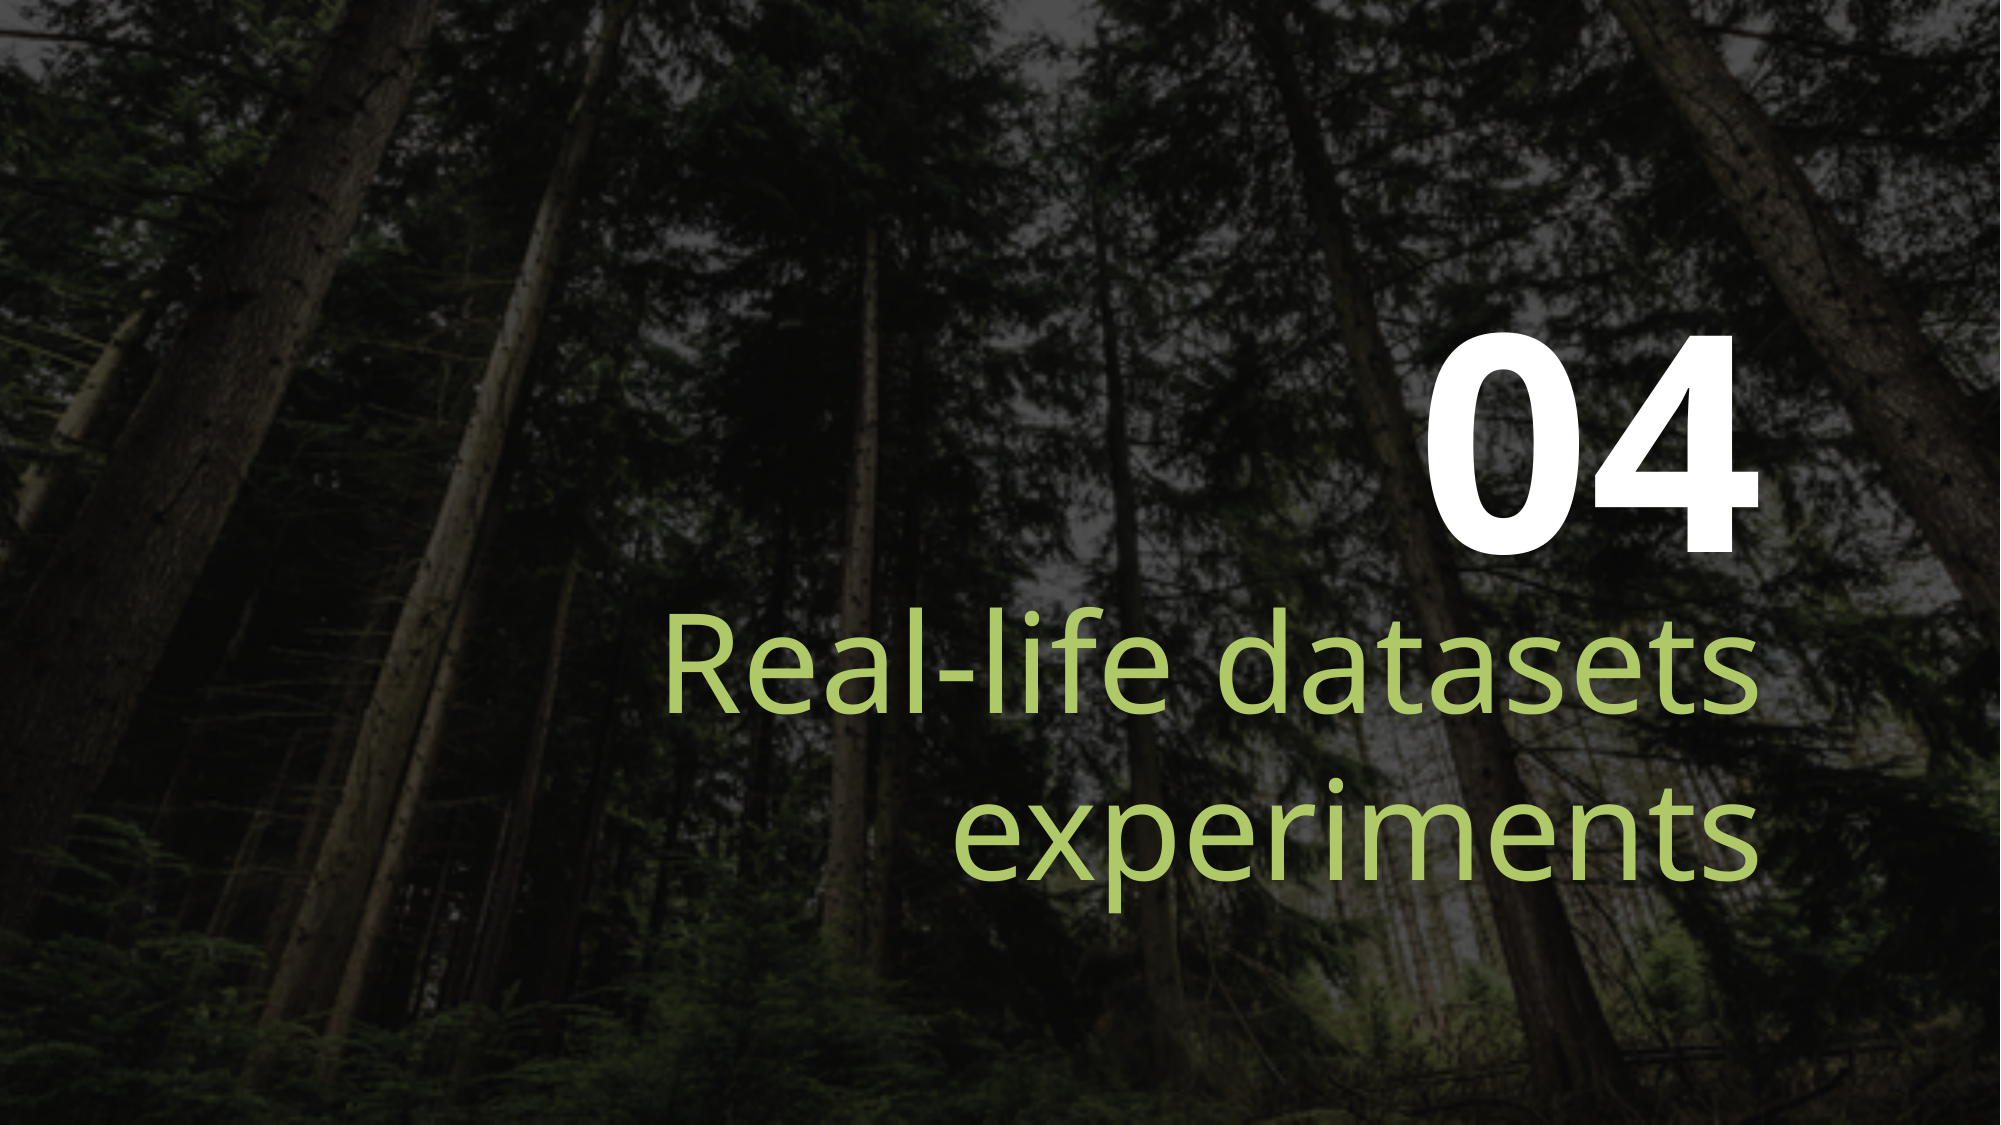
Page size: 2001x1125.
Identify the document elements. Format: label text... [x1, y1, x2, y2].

title 04 [1312, 235, 1780, 562]
picture [0, 0, 2000, 1125]
title Real-life datasets experiments [484, 560, 1780, 745]
